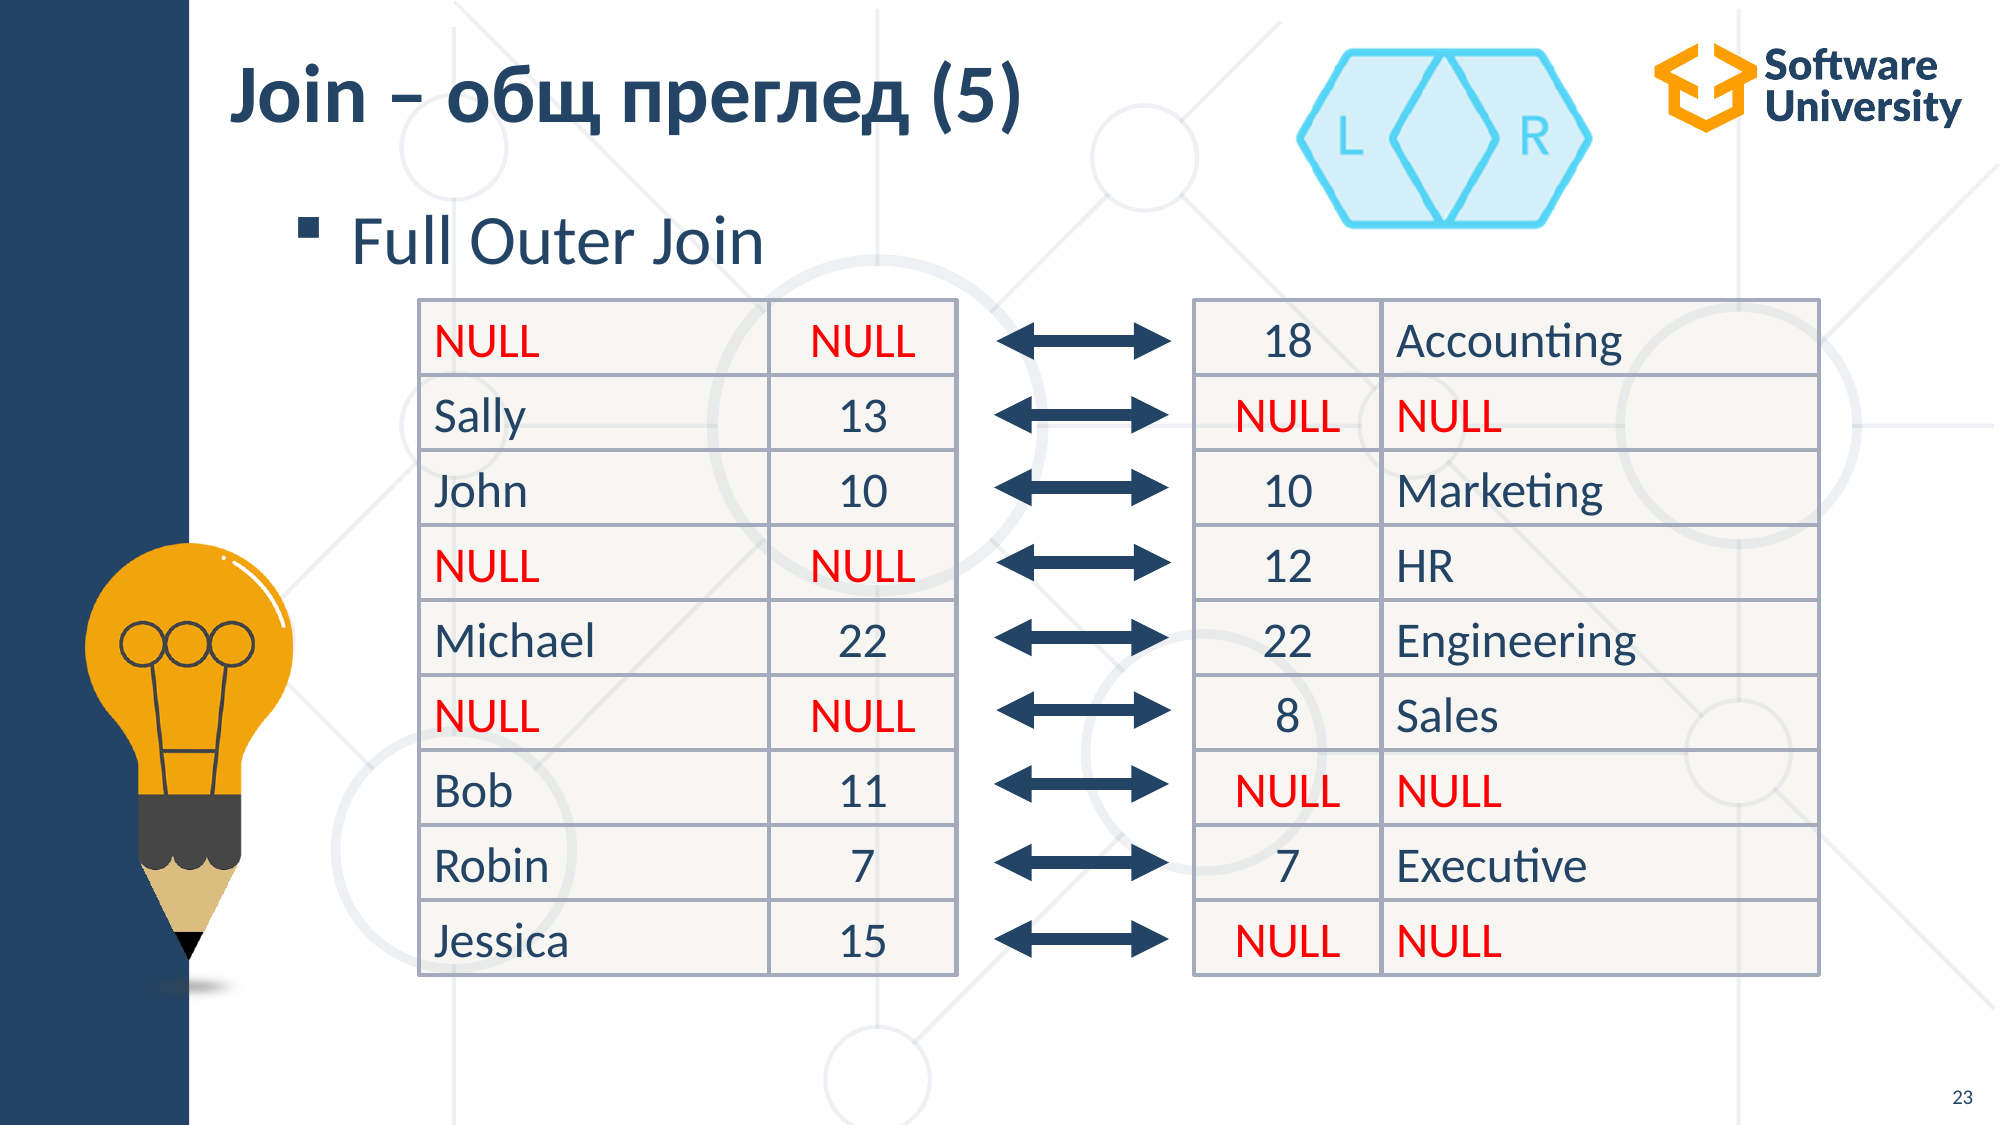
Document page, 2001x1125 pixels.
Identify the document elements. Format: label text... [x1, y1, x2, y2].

picture [1290, 40, 1599, 234]
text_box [418, 757, 957, 824]
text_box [418, 907, 957, 976]
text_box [1193, 374, 1820, 976]
picture [85, 543, 274, 1003]
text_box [418, 299, 957, 751]
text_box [993, 487, 1170, 783]
title Join – общ преглед (5) [212, 16, 1628, 162]
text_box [1193, 299, 1820, 374]
list Full Outer Join [274, 183, 1968, 1094]
text_box 23 [1927, 1067, 1989, 1117]
picture [1641, 31, 1973, 145]
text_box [418, 824, 957, 901]
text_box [993, 790, 1170, 863]
